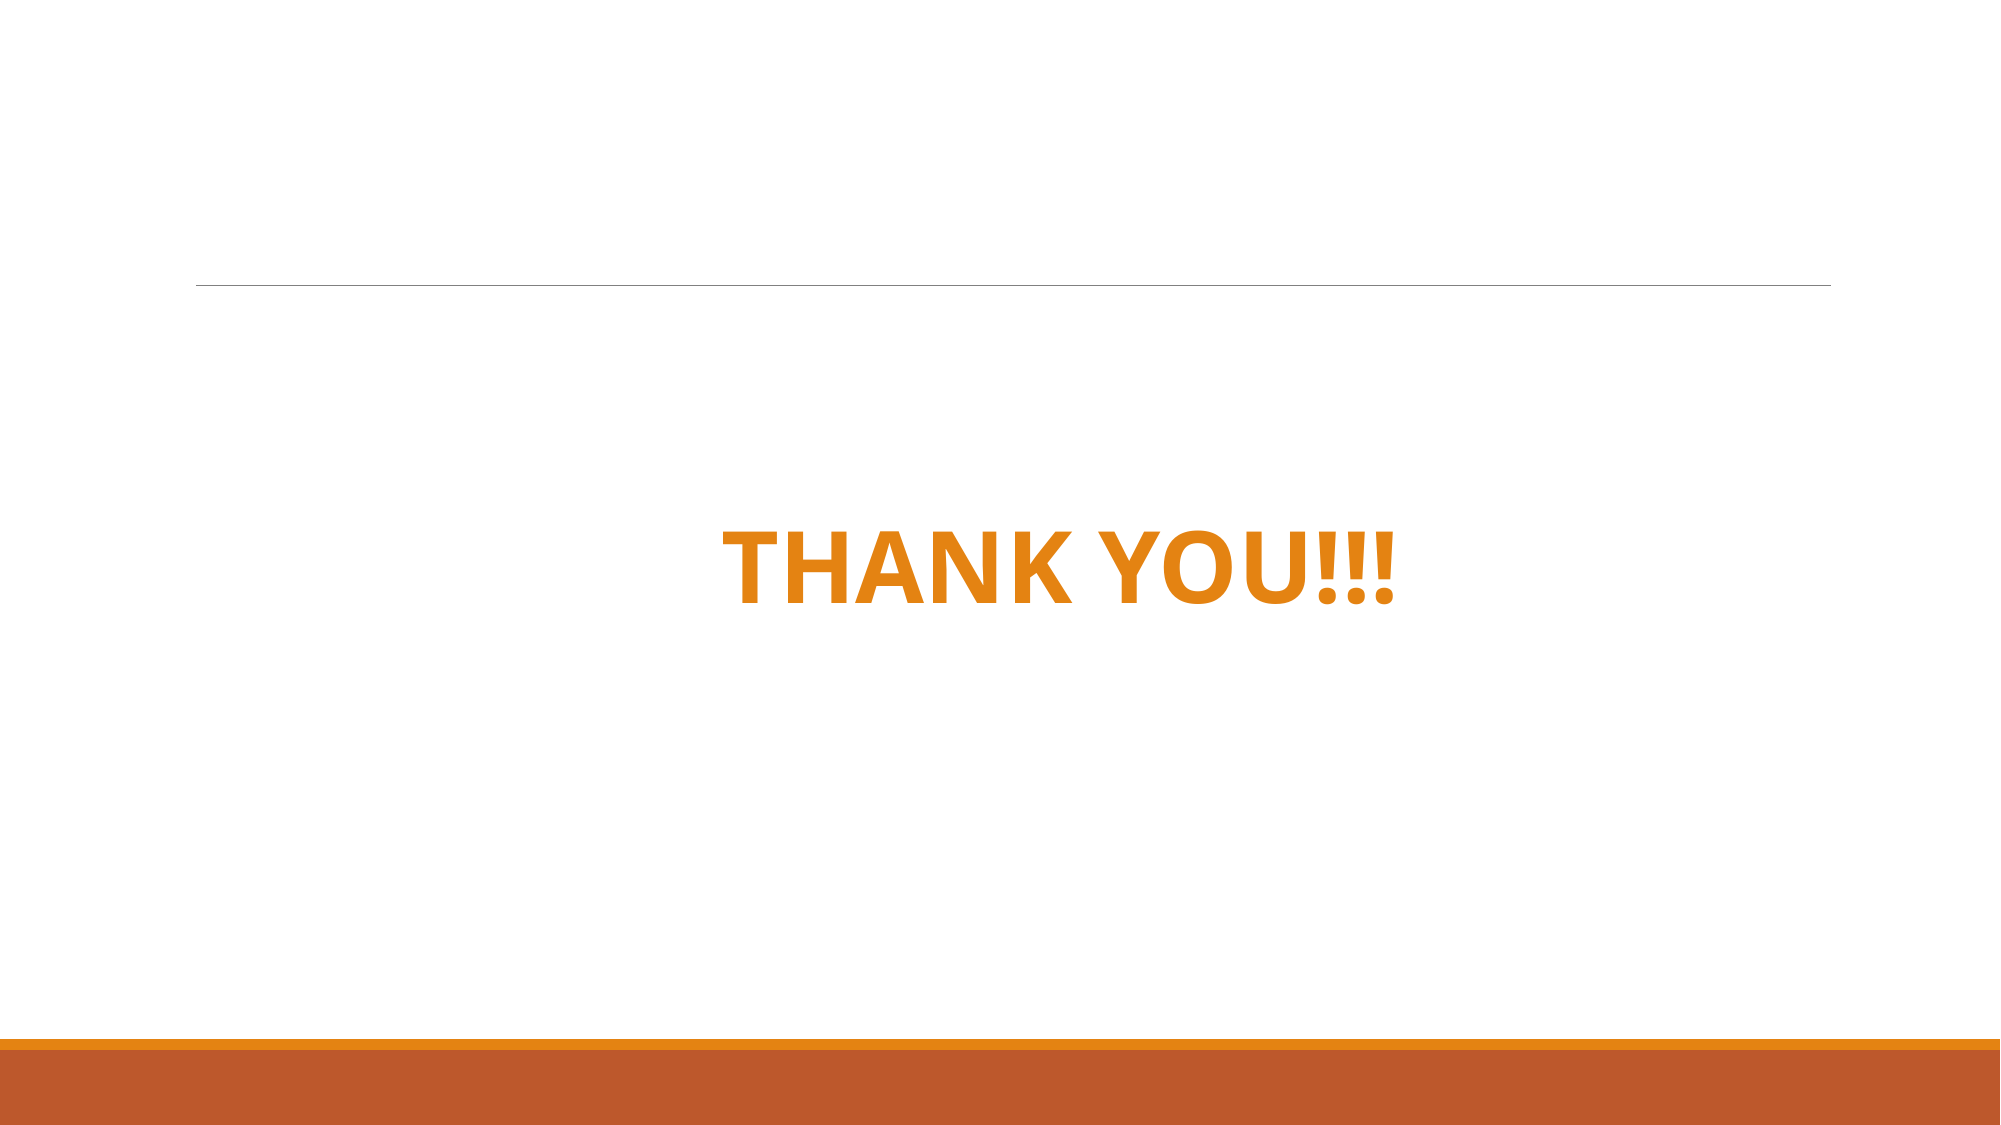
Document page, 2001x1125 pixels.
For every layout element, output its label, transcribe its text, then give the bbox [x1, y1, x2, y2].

list THANK YOU!!! [180, 302, 1830, 963]
